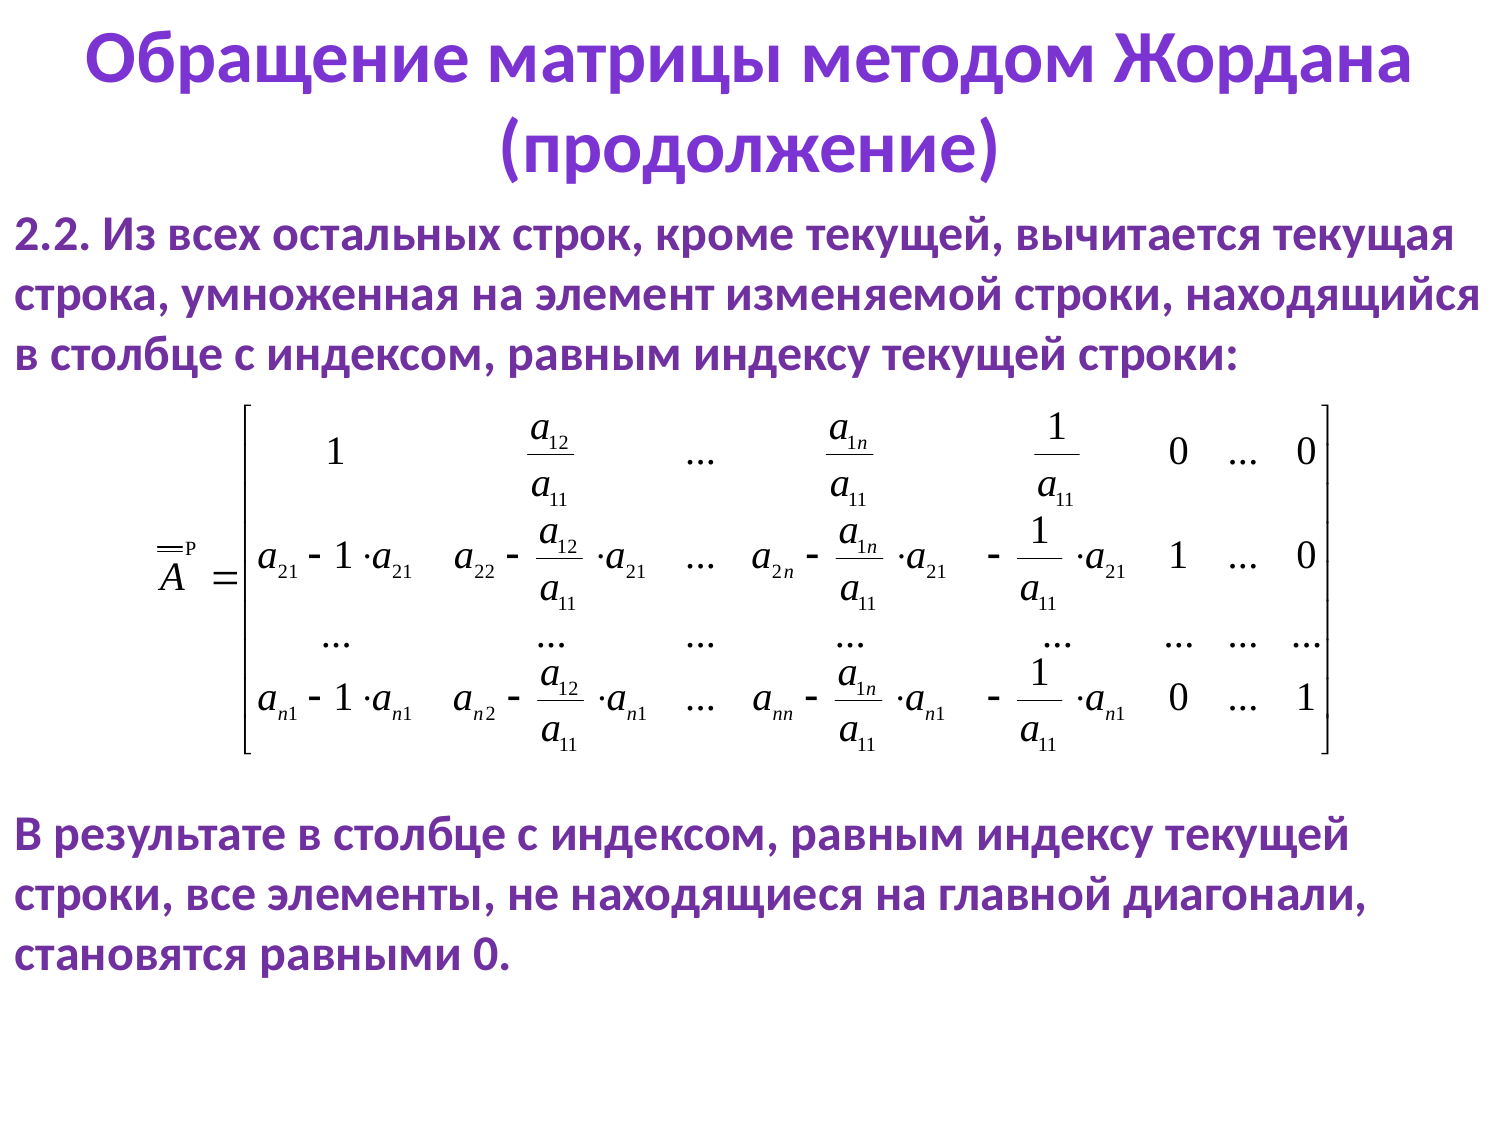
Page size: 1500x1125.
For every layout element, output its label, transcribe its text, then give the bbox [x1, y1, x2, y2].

text_box 2.2. Из всех остальных строк, кроме текущей, вычитается текущая строка, умноженная на элемент изменяемой строки, находящийся в столбце с индексом, равным индексу текущей строки: В результате в столбце с индексом, равным индексу текущей строки, все элементы, не находящиеся на главной диагонали, становятся равными 0. [0, 195, 1500, 988]
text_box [151, 396, 1343, 764]
text_box Обращение матрицы методом Жордана (продолжение) [0, 1, 1500, 195]
